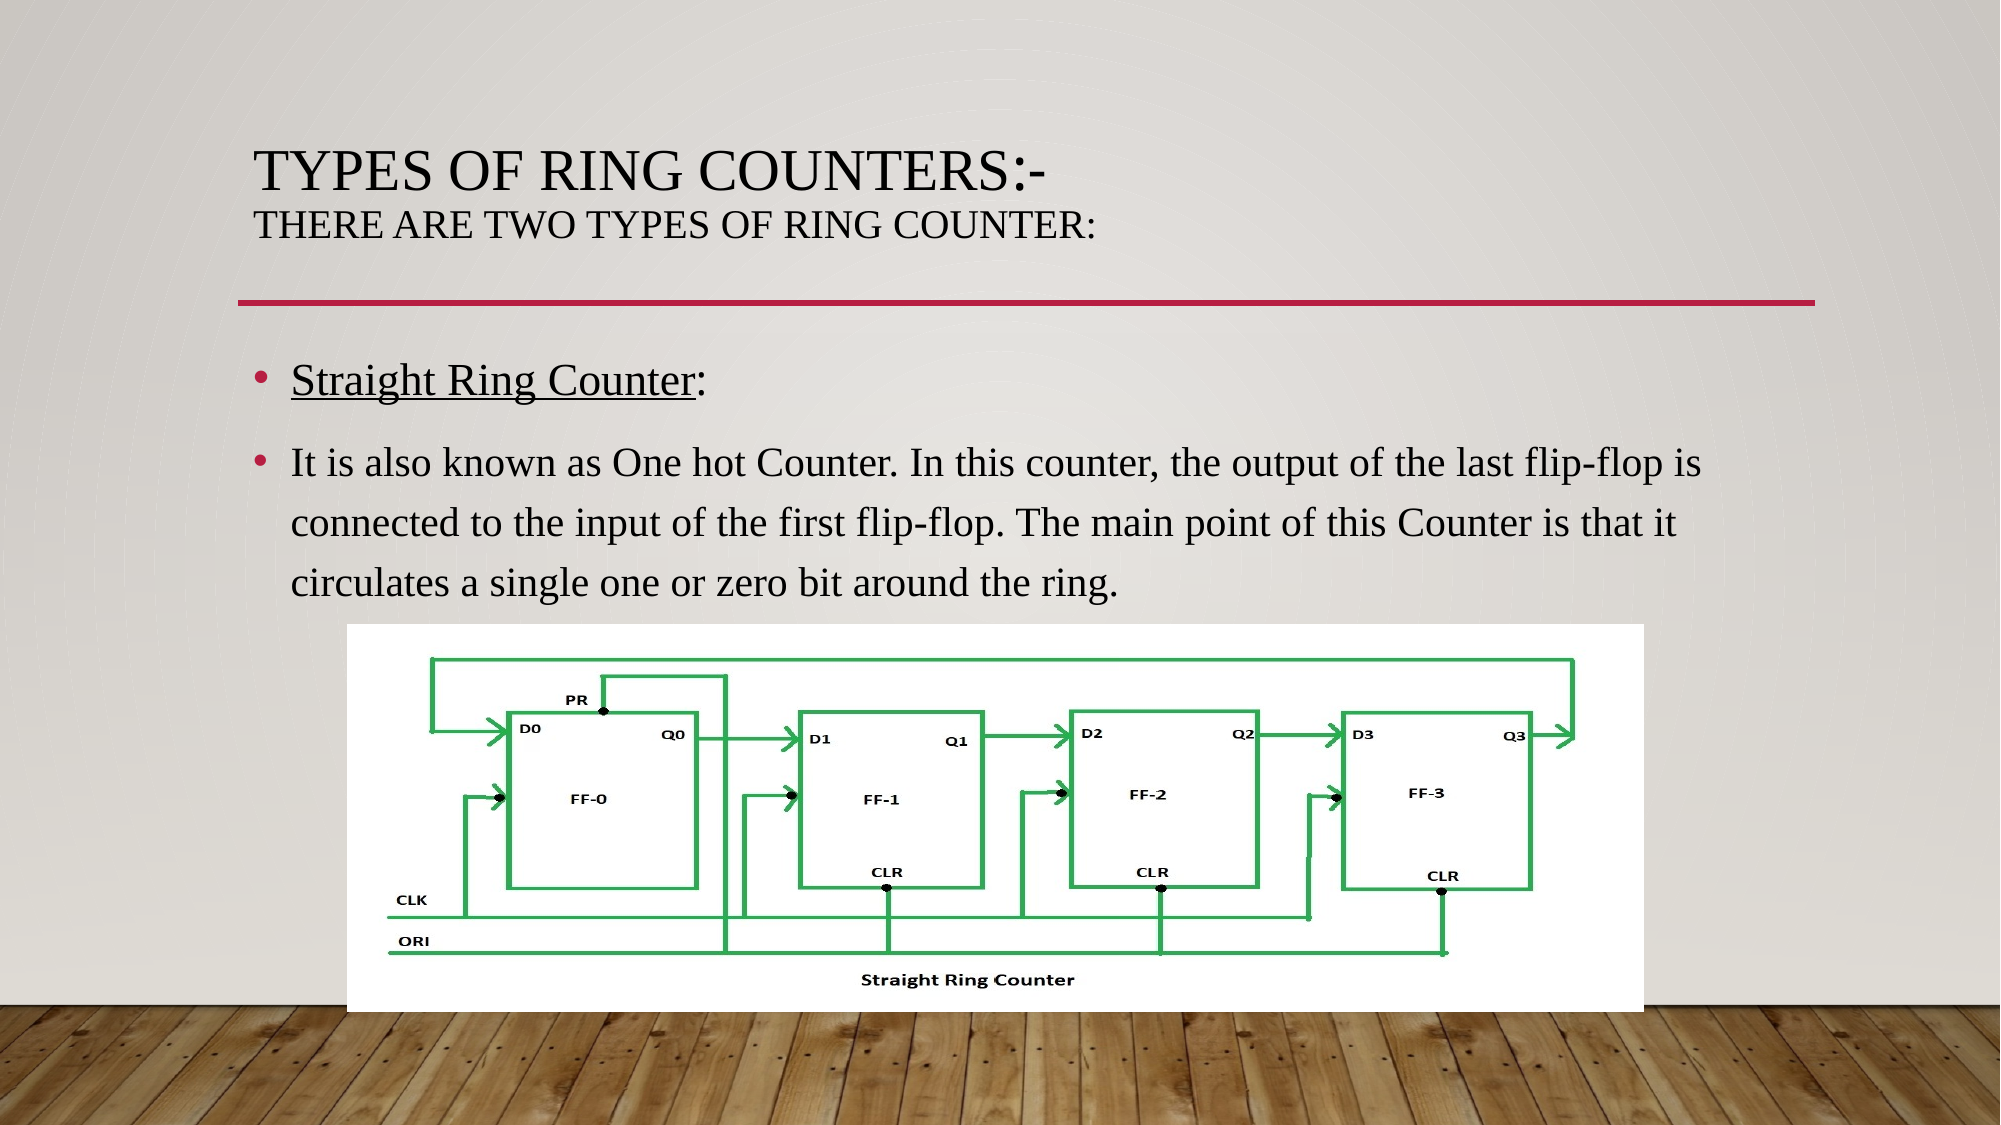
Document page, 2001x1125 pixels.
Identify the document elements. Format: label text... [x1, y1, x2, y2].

list Straight Ring Counter: It is also known as One hot Counter. In this counter, the output of the last flip-flop is connected to the input of the first flip-flop. The main point of this Counter is that it circulates a single one or zero bit around the ring. [238, 330, 1814, 897]
picture [0, 624, 2000, 1125]
title Types of ring counters:- There are two types of Ring Counter: [238, 131, 1814, 305]
